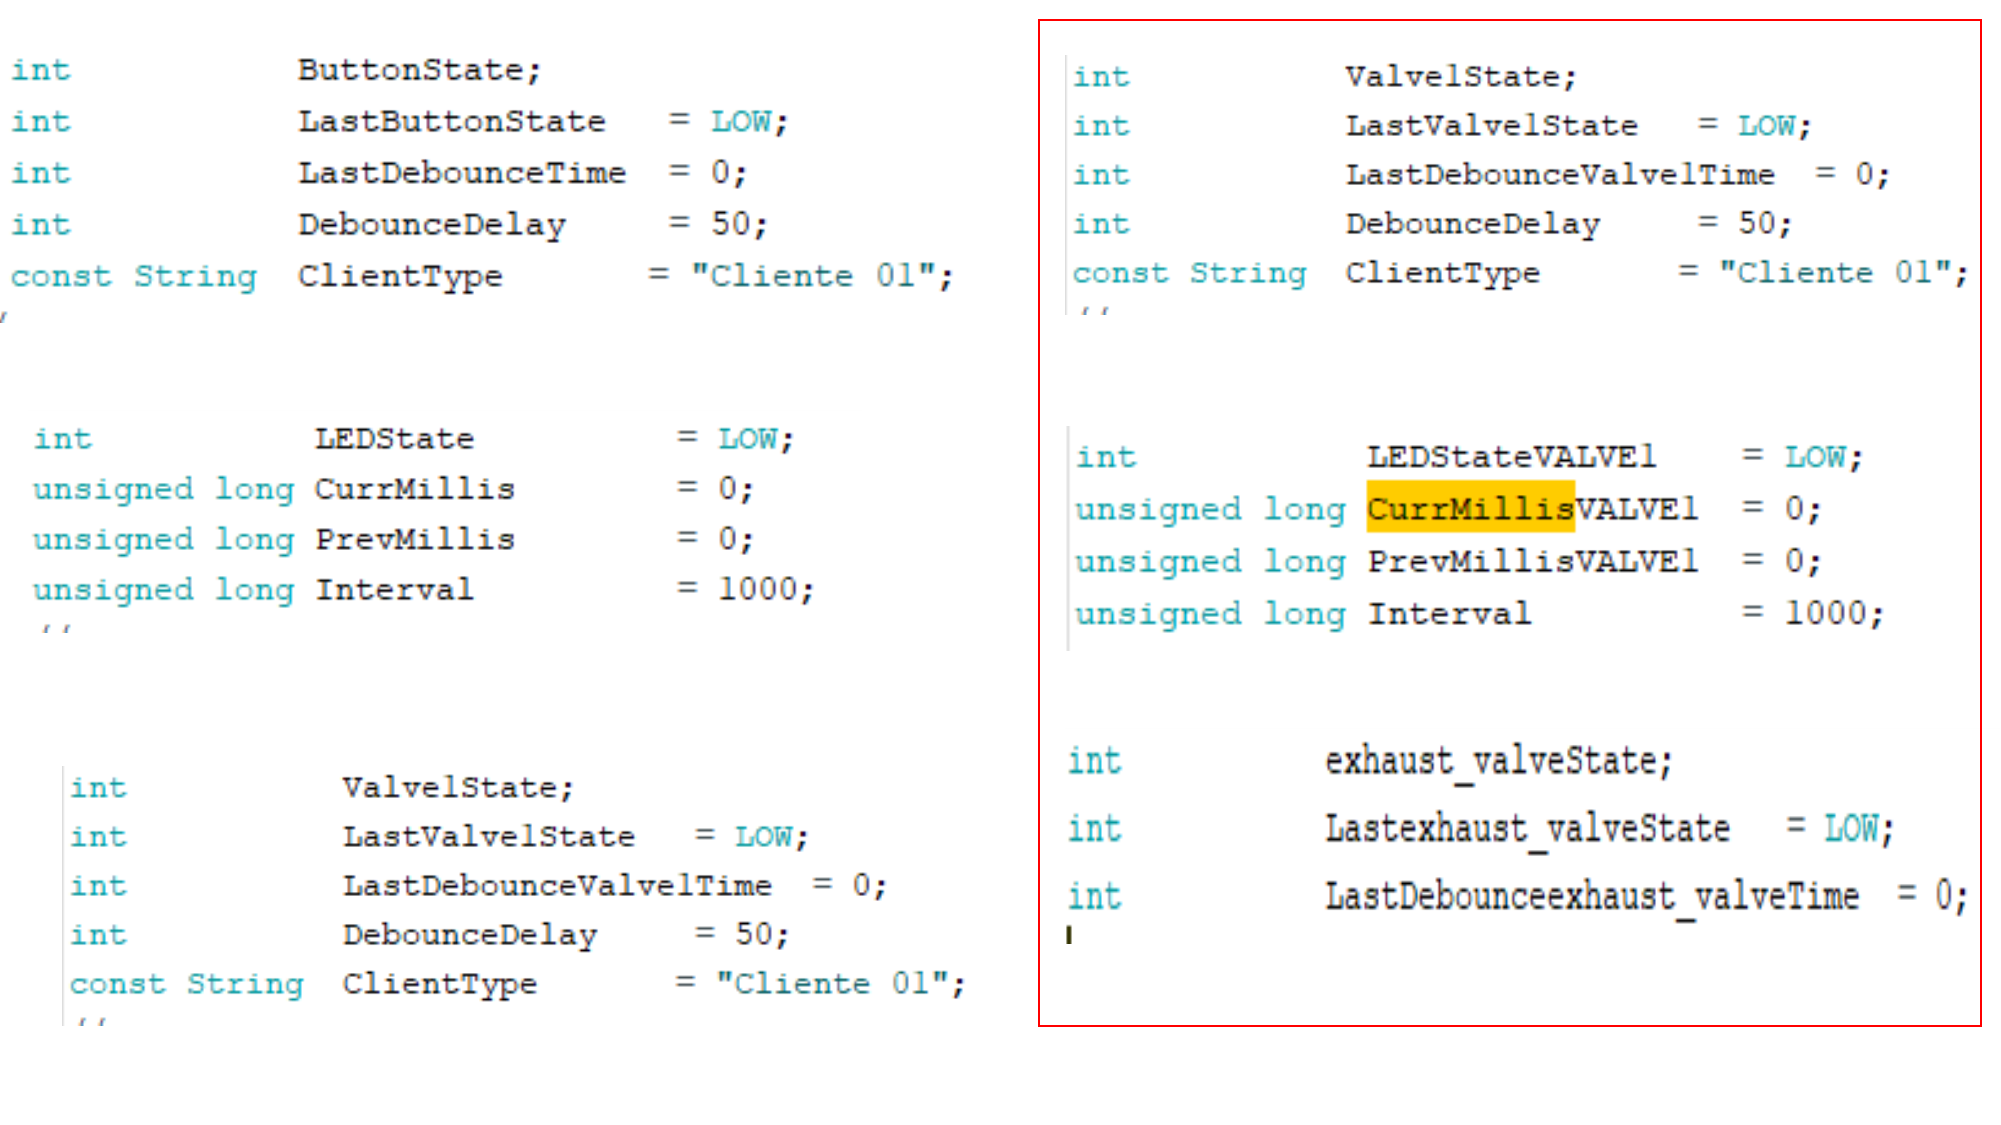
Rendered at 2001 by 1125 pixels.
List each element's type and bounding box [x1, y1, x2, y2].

picture [1065, 426, 1931, 651]
picture [1065, 55, 2000, 315]
picture [28, 409, 862, 633]
text_box [1038, 19, 1982, 1027]
picture [61, 766, 997, 1026]
picture [0, 47, 997, 324]
picture [1065, 727, 2000, 944]
